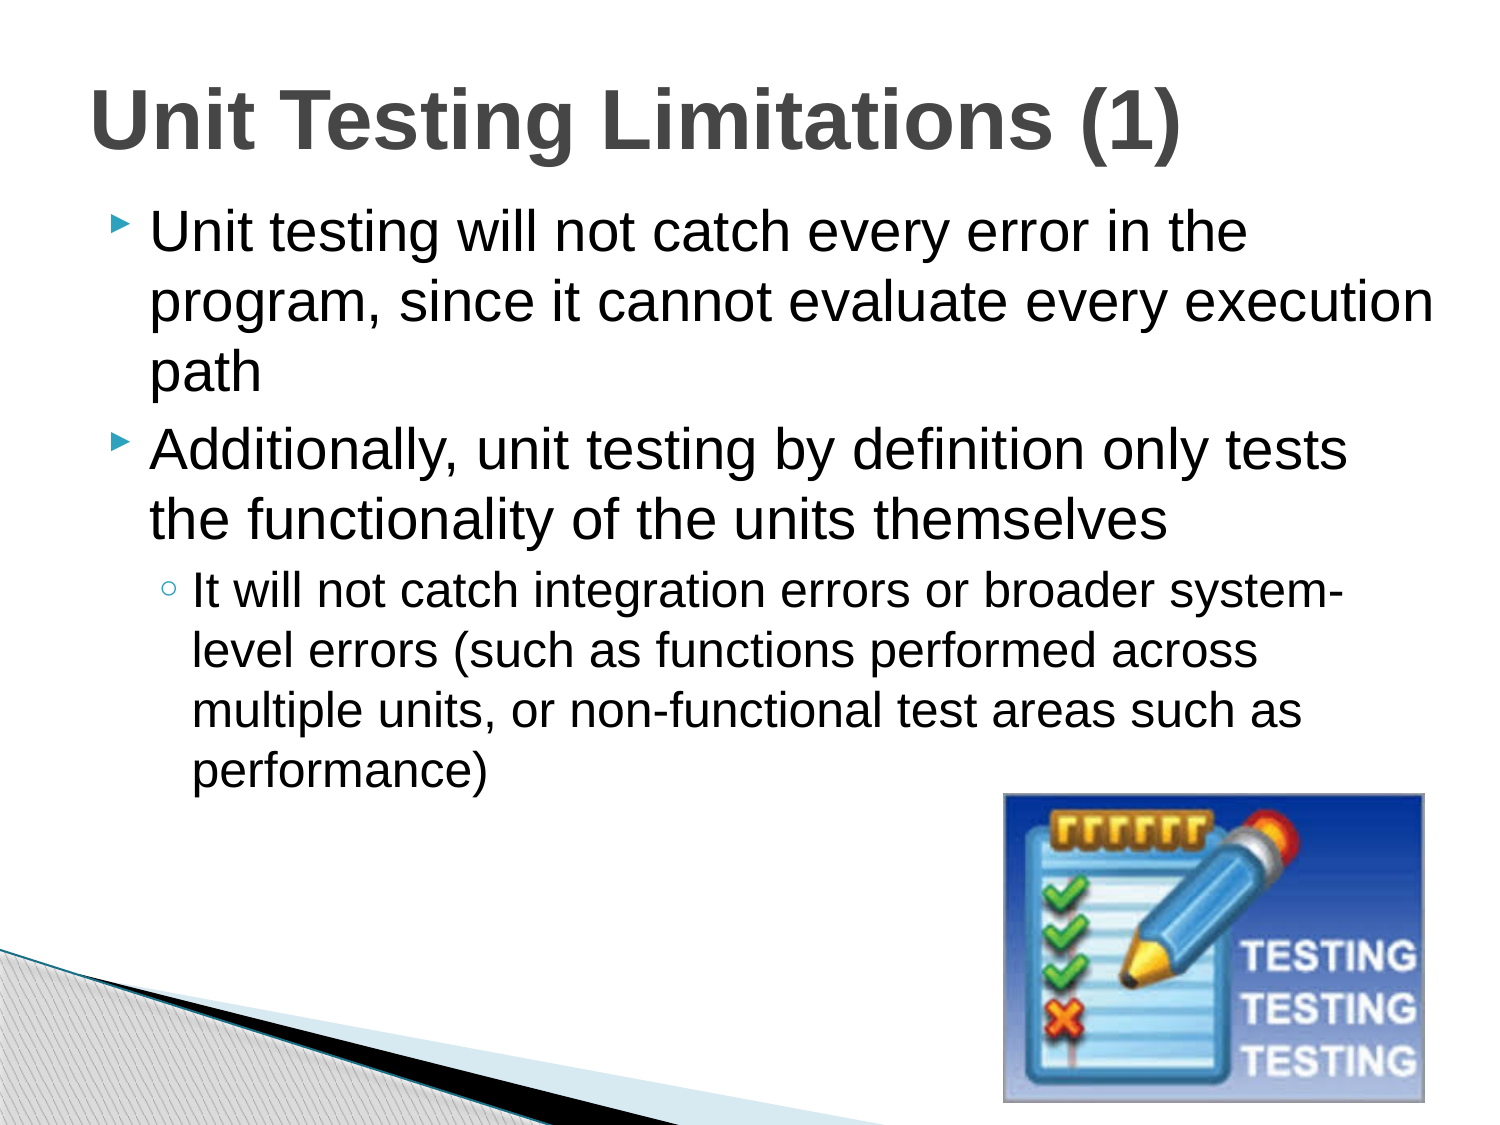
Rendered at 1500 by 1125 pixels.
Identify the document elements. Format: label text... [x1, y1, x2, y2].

picture [1003, 793, 1426, 1103]
title Unit Testing Limitations (1) [75, 21, 1425, 185]
list Unit testing will not catch every error in the program, since it cannot evaluate every execution path Additionally, unit testing by definition only tests the functionality of the units themselves It will not catch integration errors or broader system-level errors (such as functions performed across multiple units, or non-functional test areas such as performance) [75, 185, 1454, 936]
